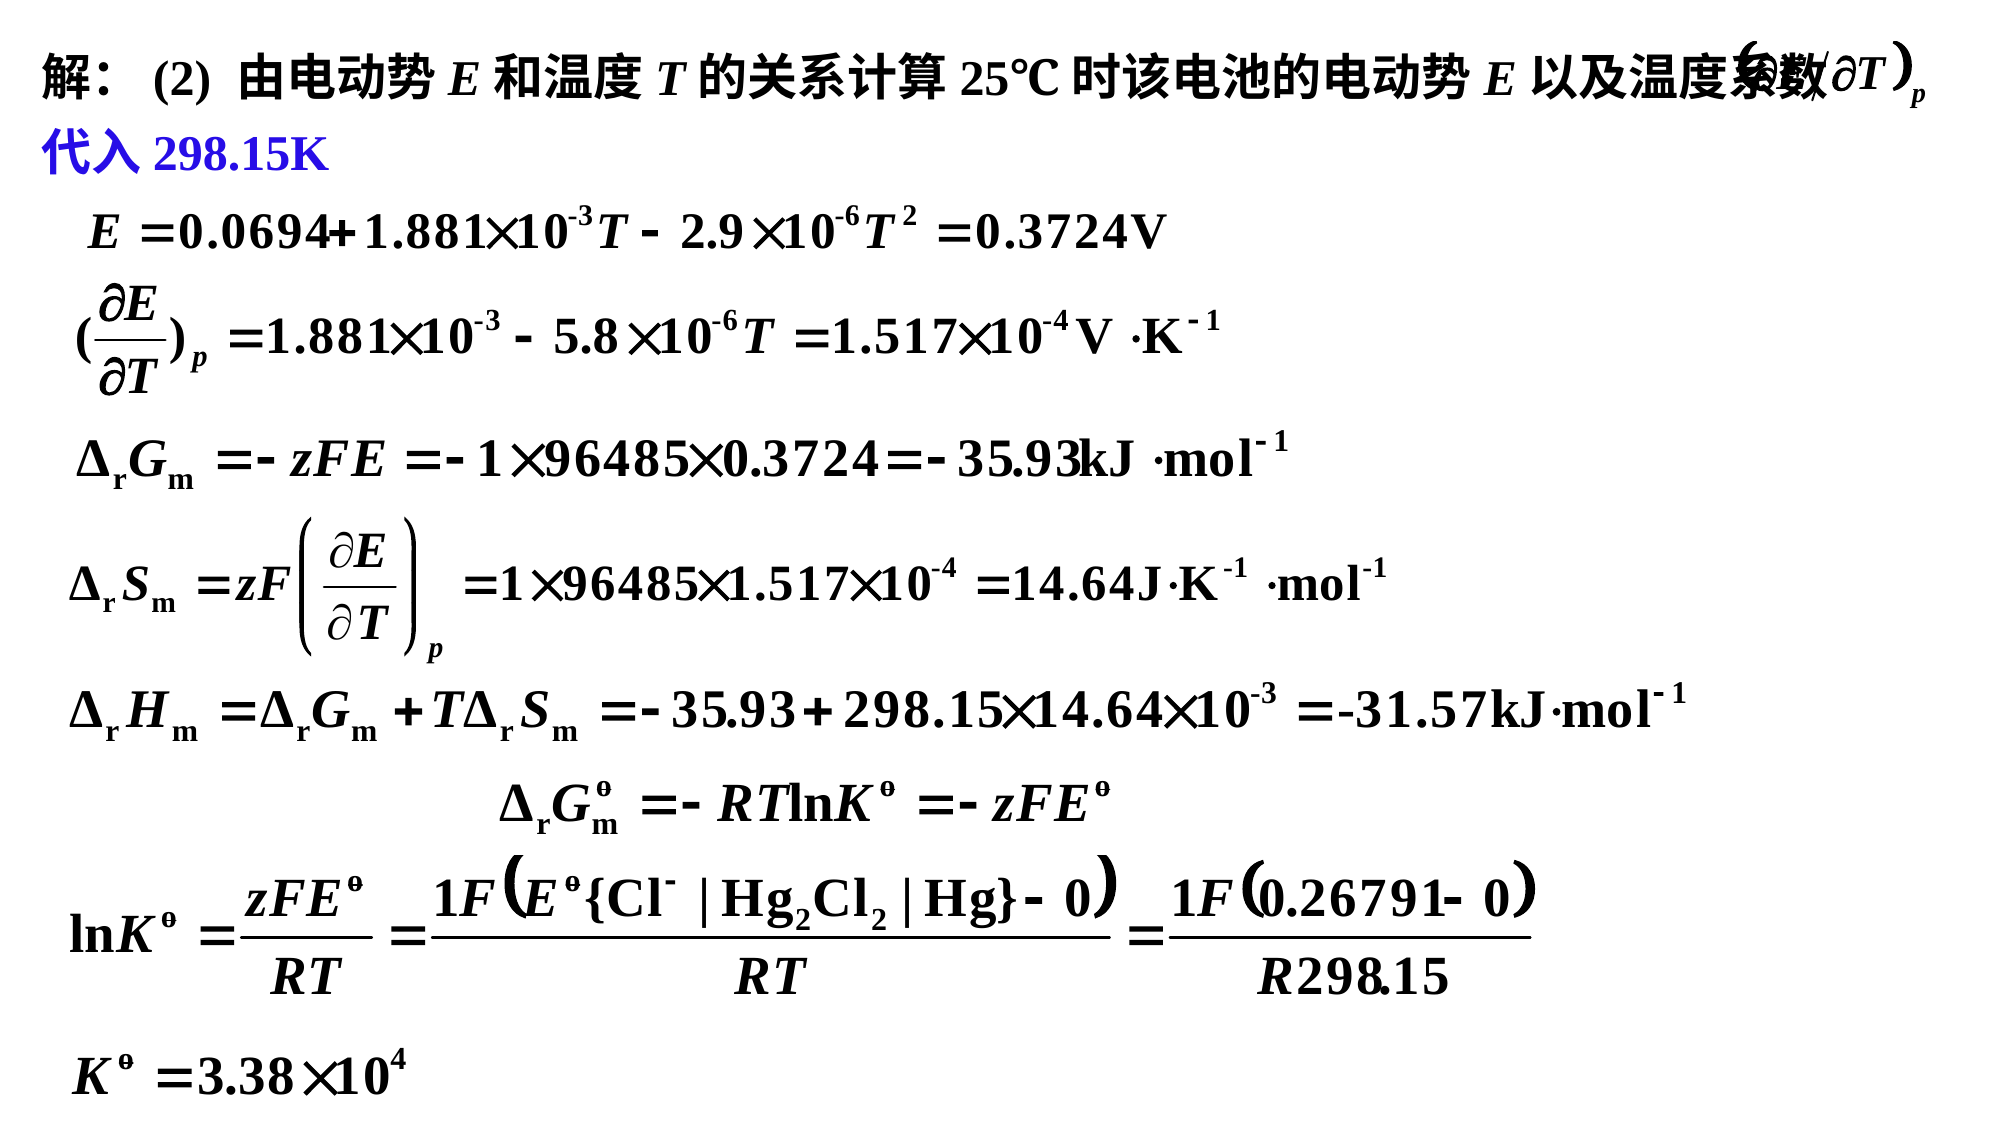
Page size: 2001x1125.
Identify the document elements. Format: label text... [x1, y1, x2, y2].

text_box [1721, 41, 1936, 118]
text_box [62, 668, 1697, 751]
text_box 解：(2) 由电动势E和温度T的关系计算25℃时该电池的电动势E以及温度系数 代入298.15K [26, 22, 1965, 188]
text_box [62, 1034, 415, 1109]
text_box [69, 417, 1299, 499]
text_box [62, 855, 1540, 1008]
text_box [62, 506, 1395, 668]
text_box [68, 266, 1231, 406]
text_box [77, 192, 1164, 261]
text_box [492, 761, 1120, 844]
